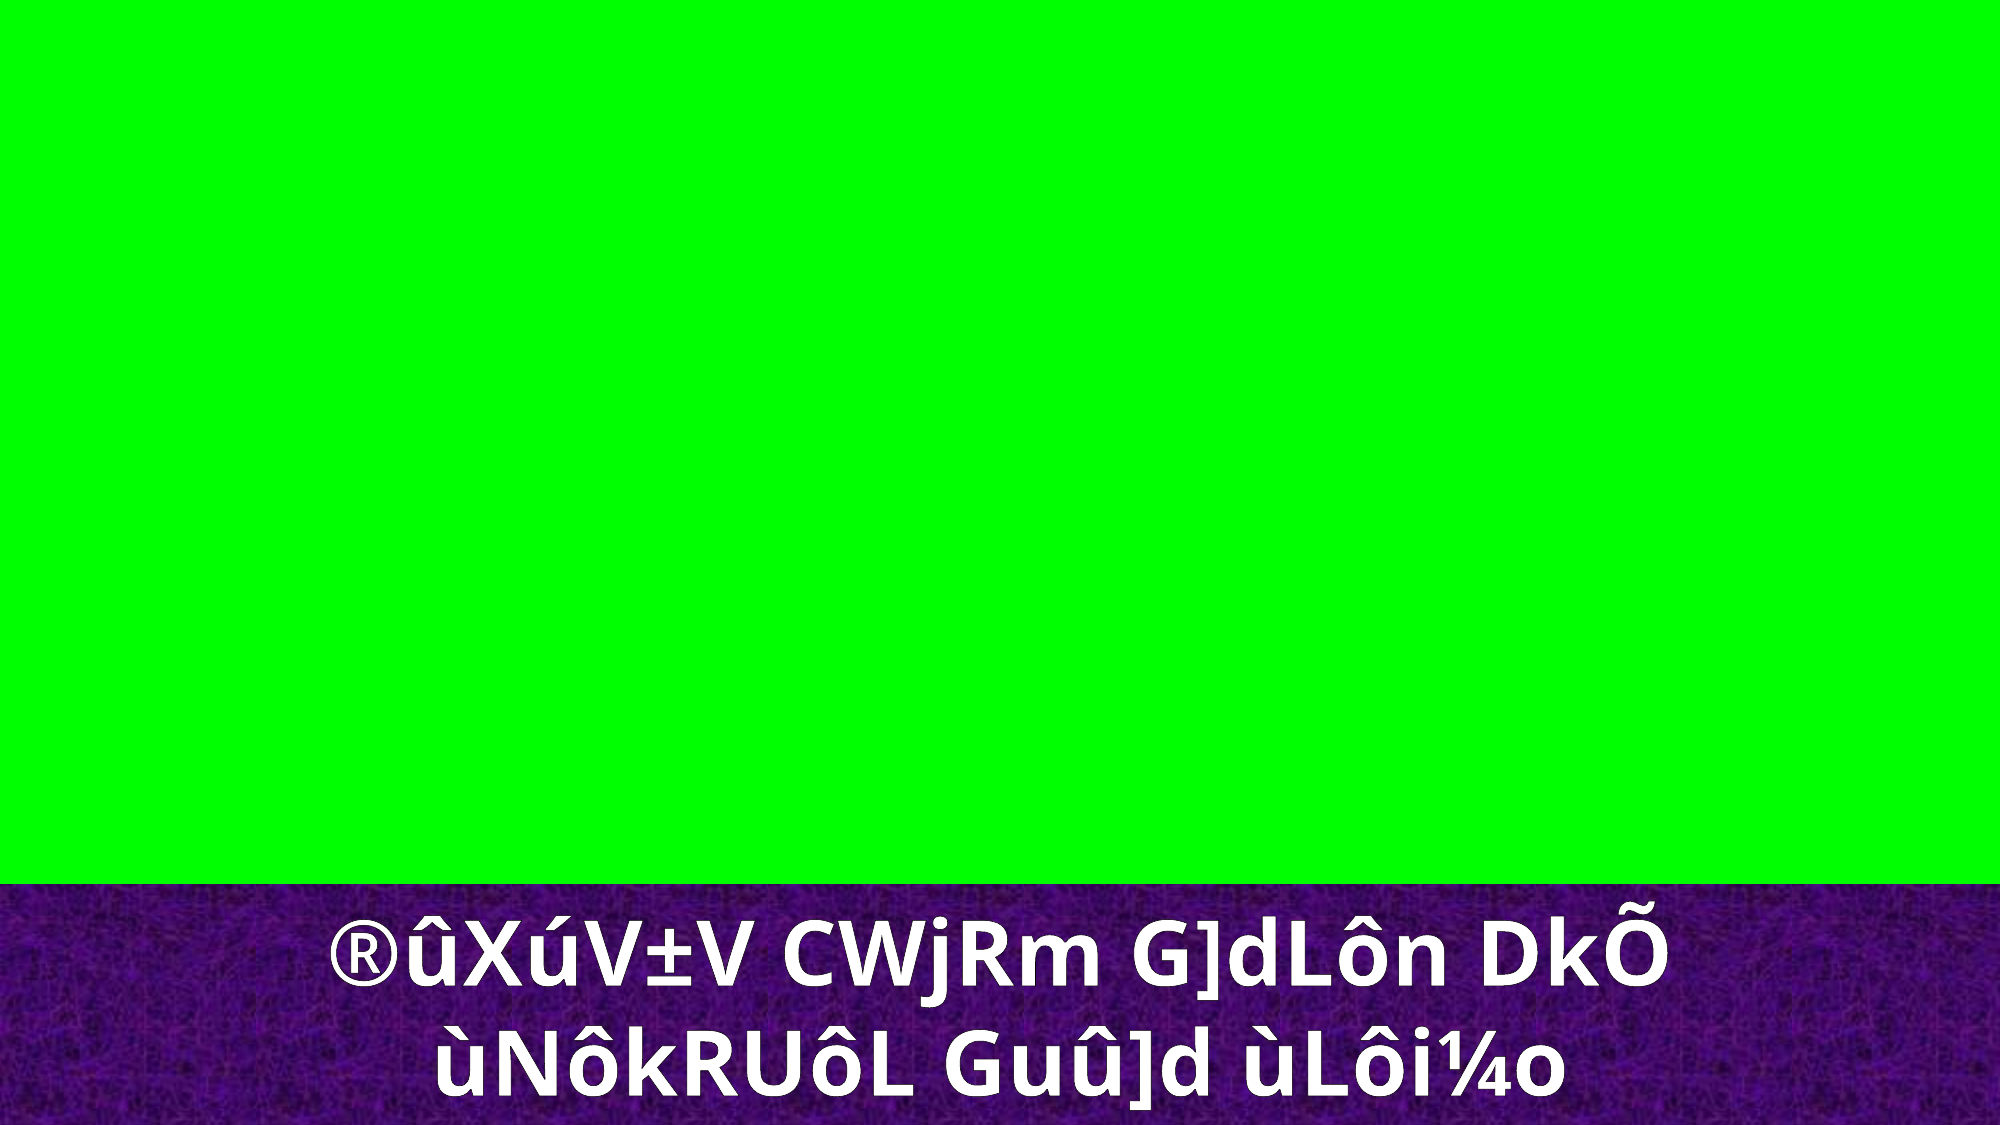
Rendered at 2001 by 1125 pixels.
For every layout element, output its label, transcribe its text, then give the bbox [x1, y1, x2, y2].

text_box ®ûXúV±V CWjRm G]dLôn DkÕ ùNôkRUôL Guû]d ùLôi¼o [0, 886, 2000, 1122]
